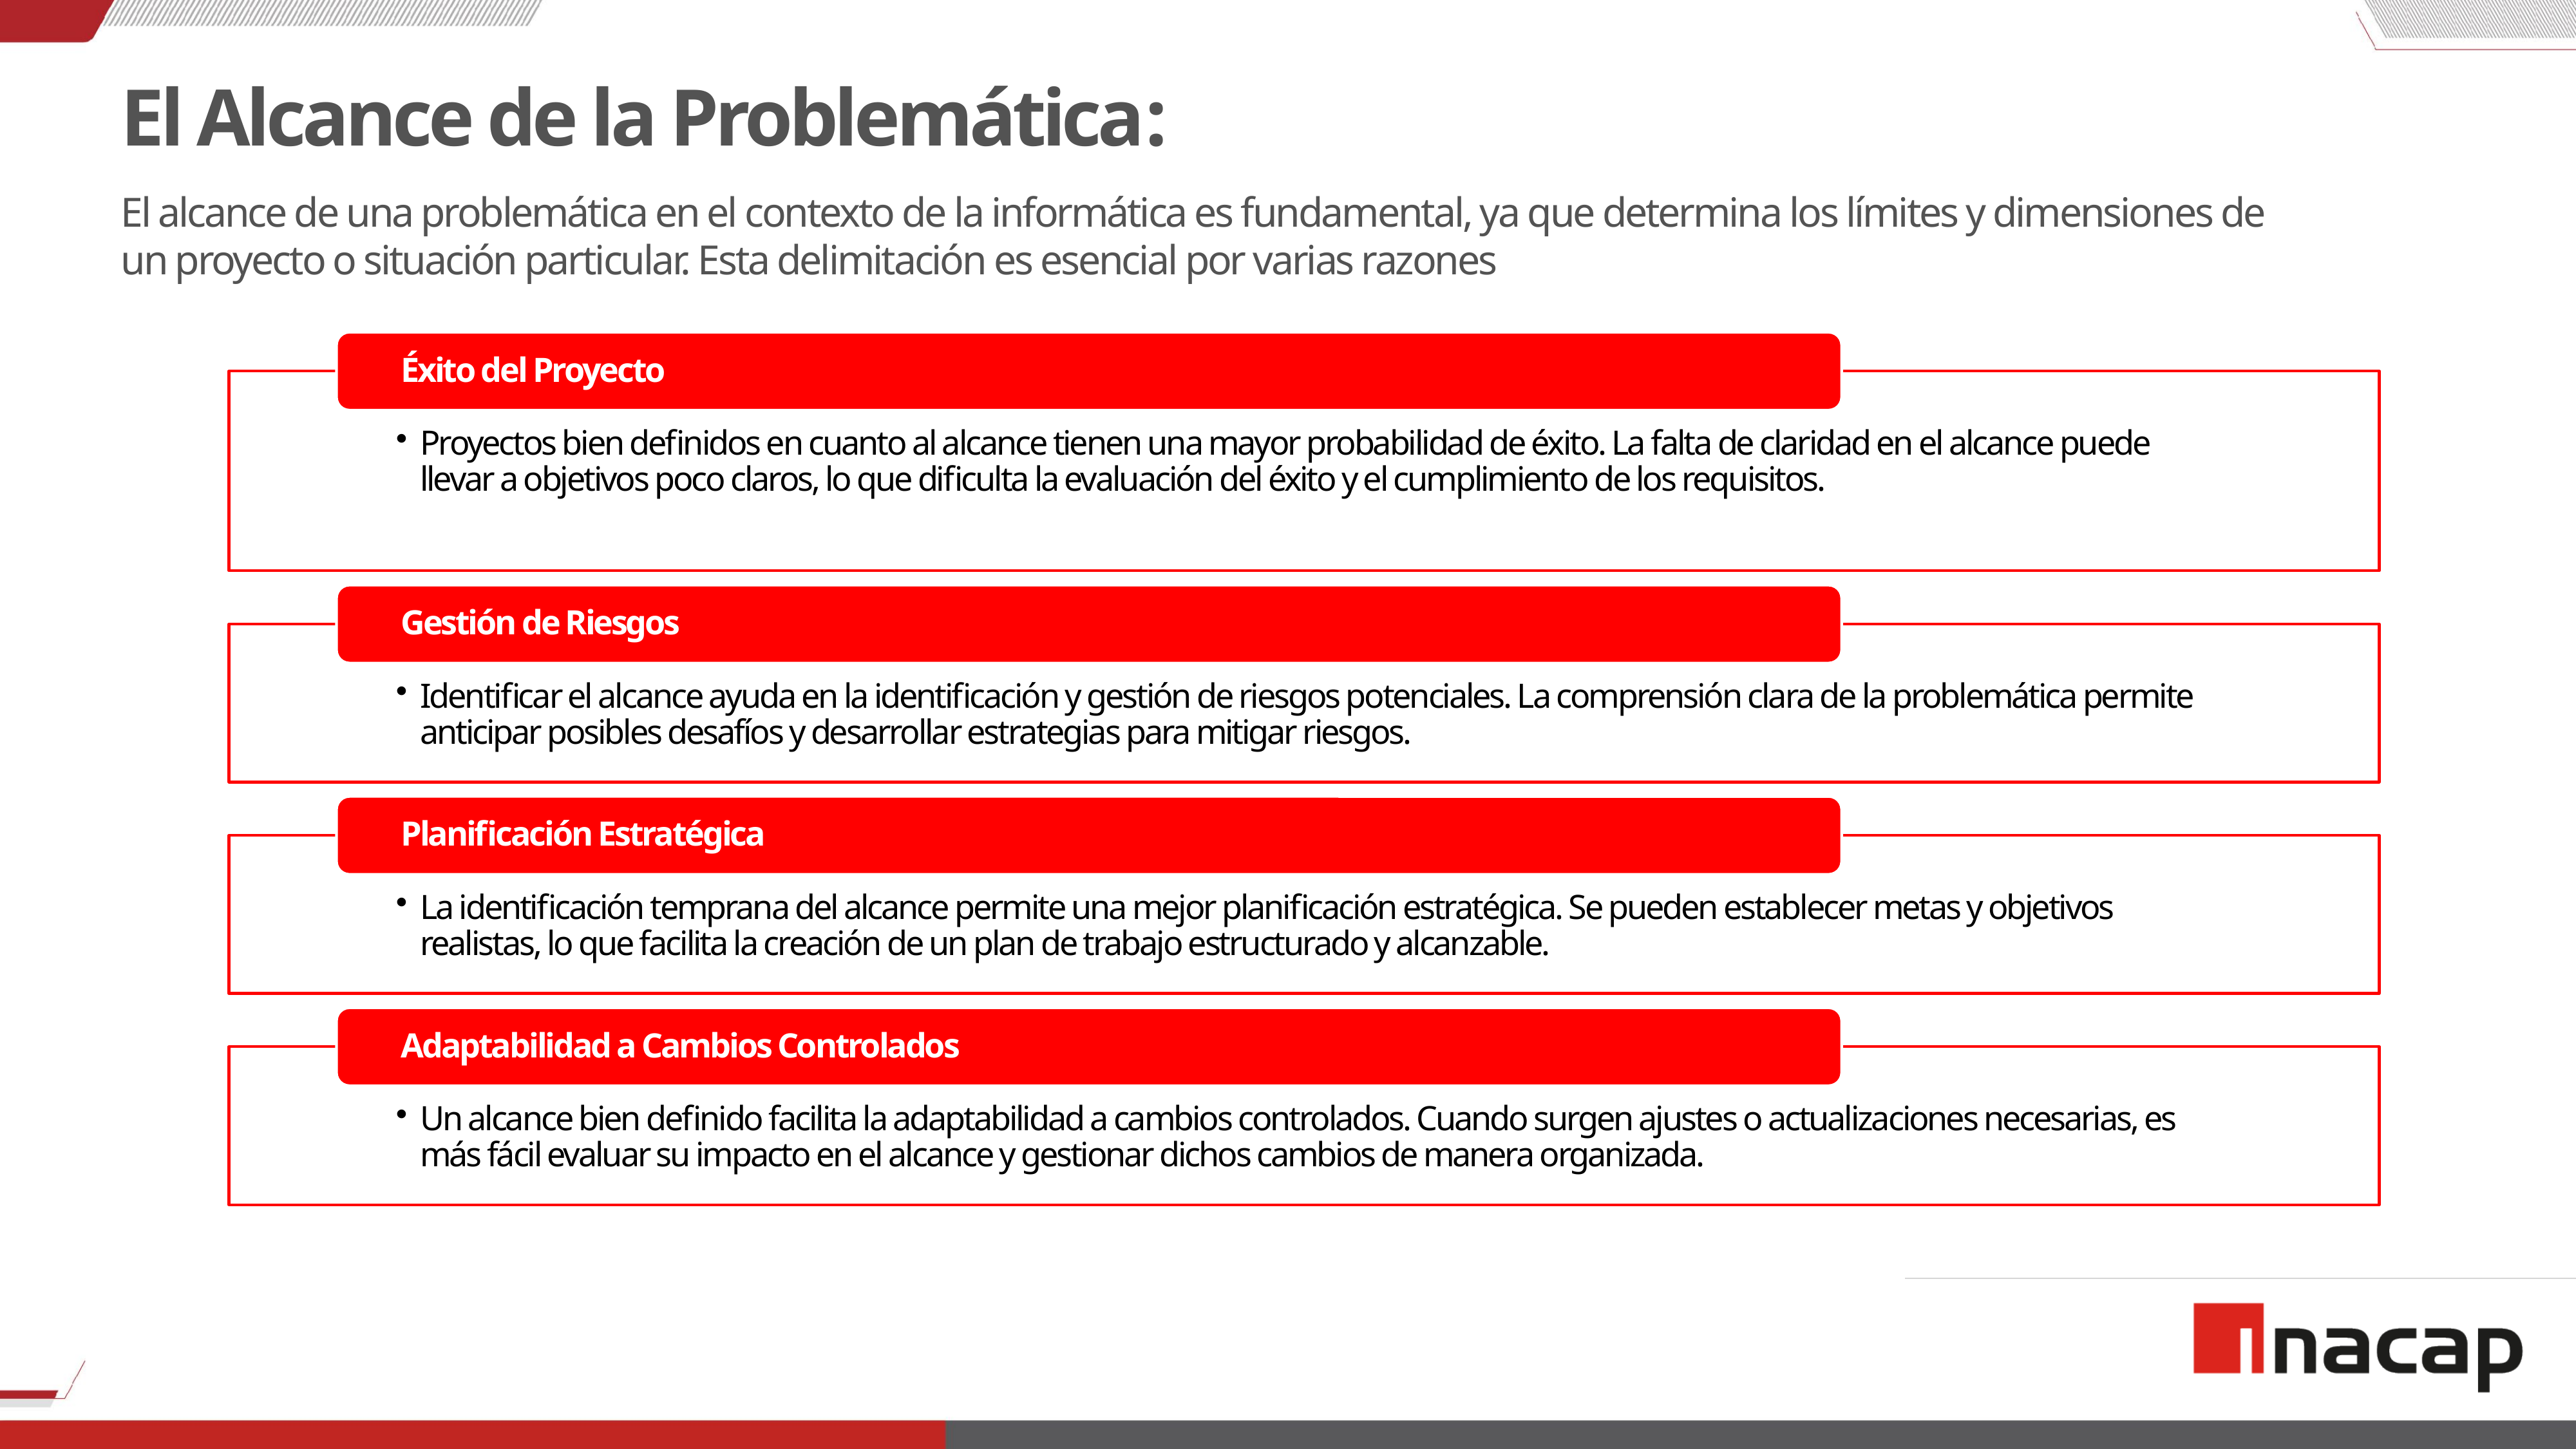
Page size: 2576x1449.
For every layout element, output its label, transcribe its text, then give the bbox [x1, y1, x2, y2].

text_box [229, 299, 2380, 1238]
picture [0, 0, 2576, 55]
title El Alcance de la Problemática: [110, 57, 2312, 173]
picture [0, 1269, 2576, 1449]
list El alcance de una problemática en el contexto de la informática es fundamental, ya que determina los límites y dimensiones de un proyecto o situación particular. Esta delimitación es esencial por varias razones [110, 175, 2312, 295]
